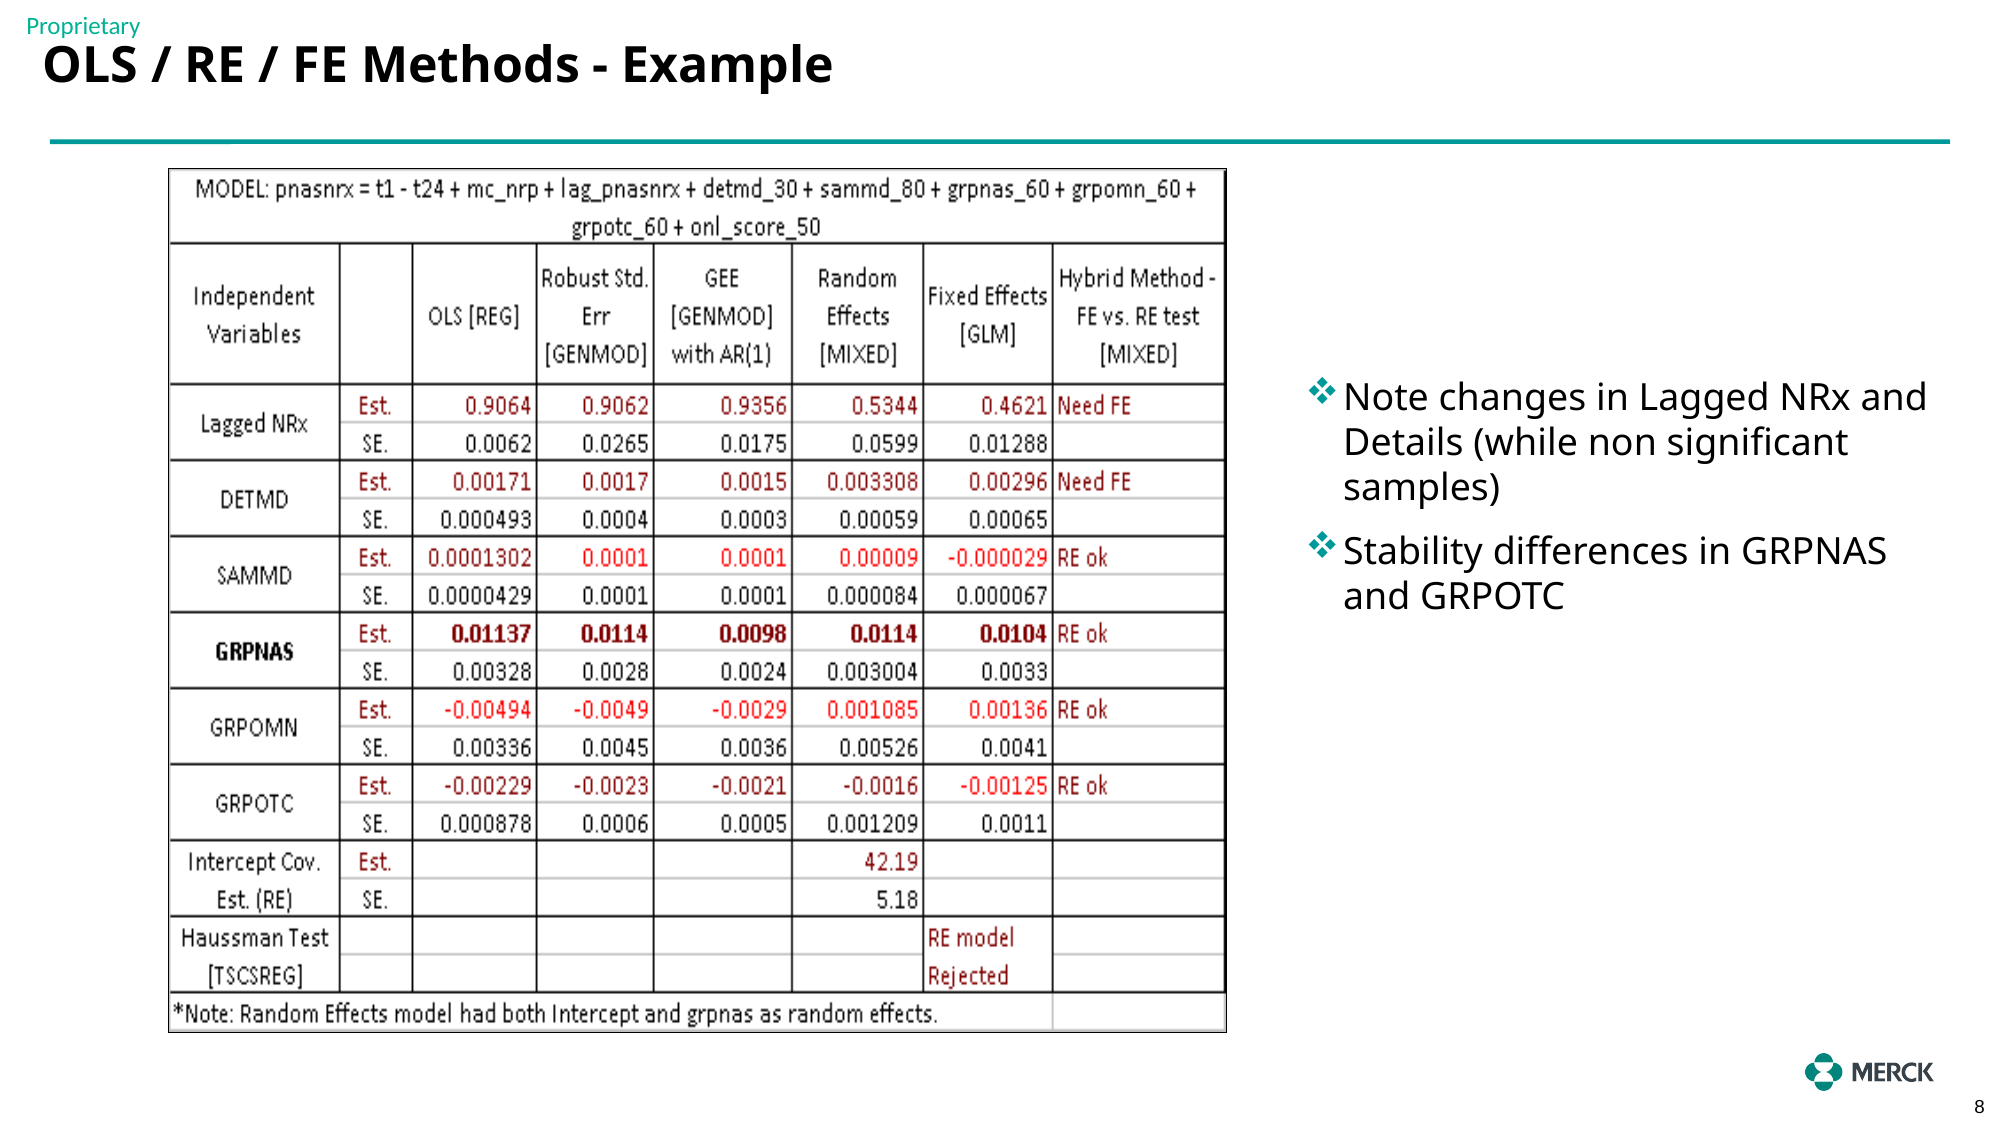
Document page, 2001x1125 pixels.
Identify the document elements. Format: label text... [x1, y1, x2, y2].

title OLS / RE / FE Methods - Example [27, 5, 1578, 120]
list Note changes in Lagged NRx and Details (while non significant samples) Stability differences in GRPNAS and GRPOTC [1290, 365, 1950, 803]
picture [168, 169, 1227, 1033]
slide_number 8 [1899, 1074, 2000, 1125]
picture [1789, 1035, 1949, 1110]
